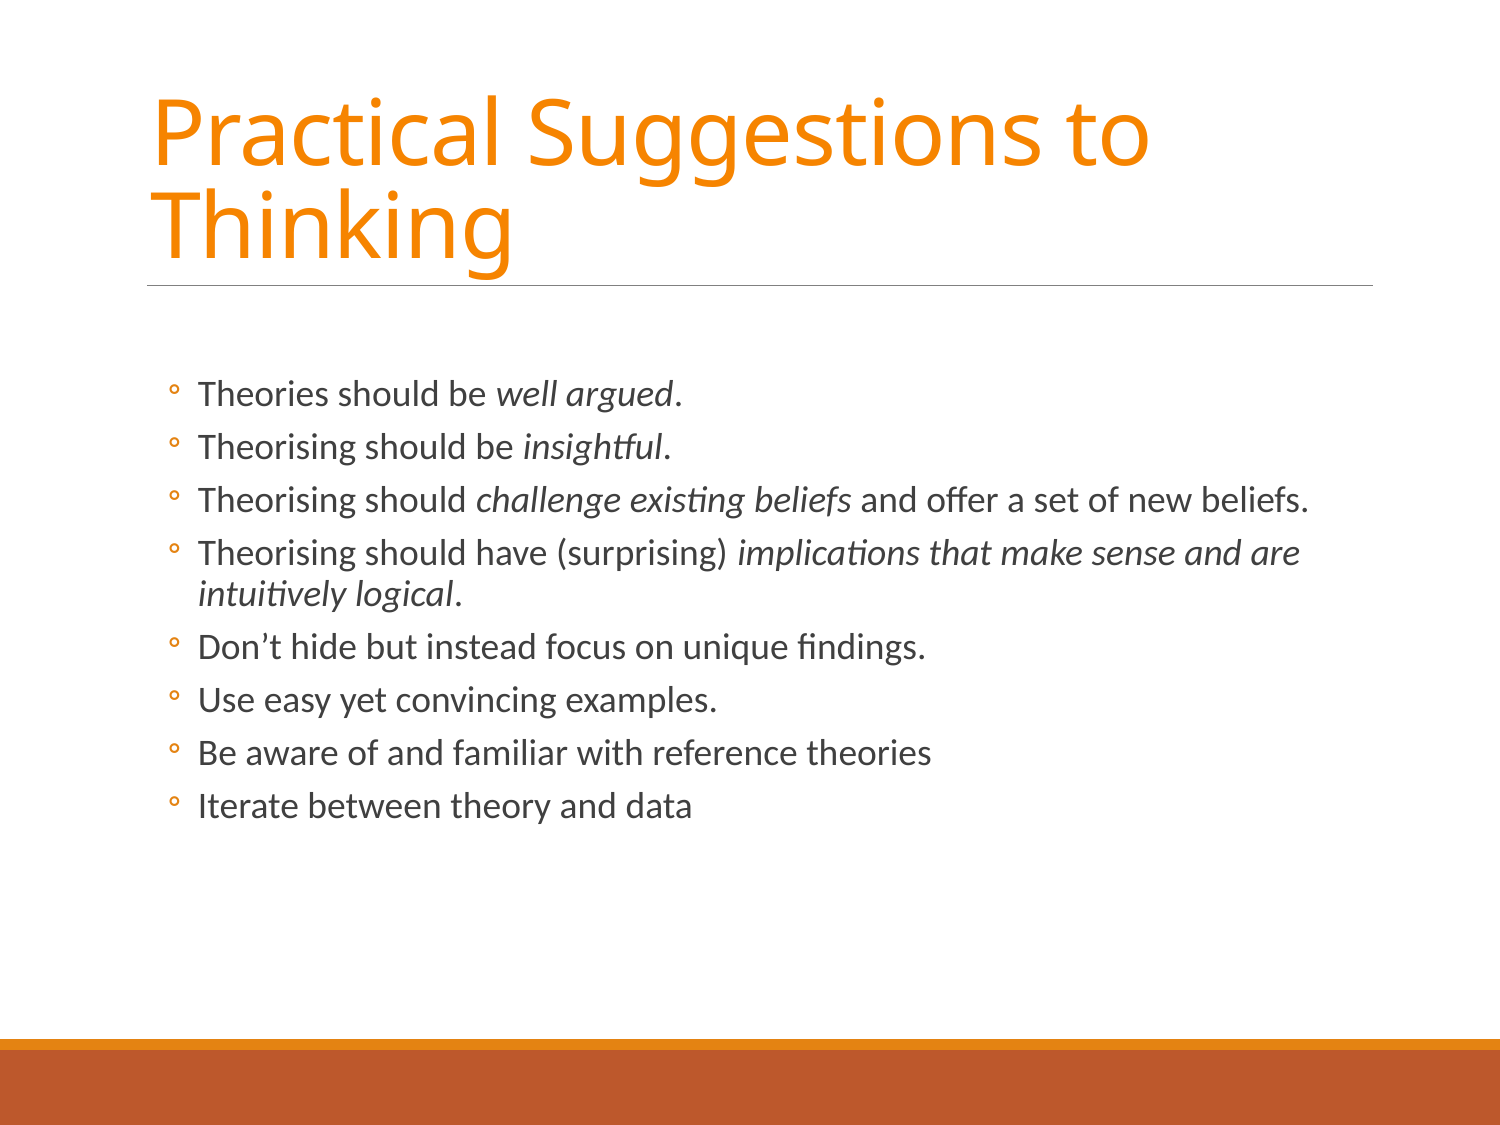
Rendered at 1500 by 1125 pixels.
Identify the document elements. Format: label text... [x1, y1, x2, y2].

title Practical Suggestions to Thinking [135, 47, 1373, 285]
list Theories should be well argued. Theorising should be insightful. Theorising should challenge existing beliefs and offer a set of new beliefs. Theorising should have (surprising) implications that make sense and are intuitively logical. Don’t hide but instead focus on unique findings. Use easy yet convincing examples. Be aware of and familiar with reference theories Iterate between theory and data [135, 302, 1373, 963]
